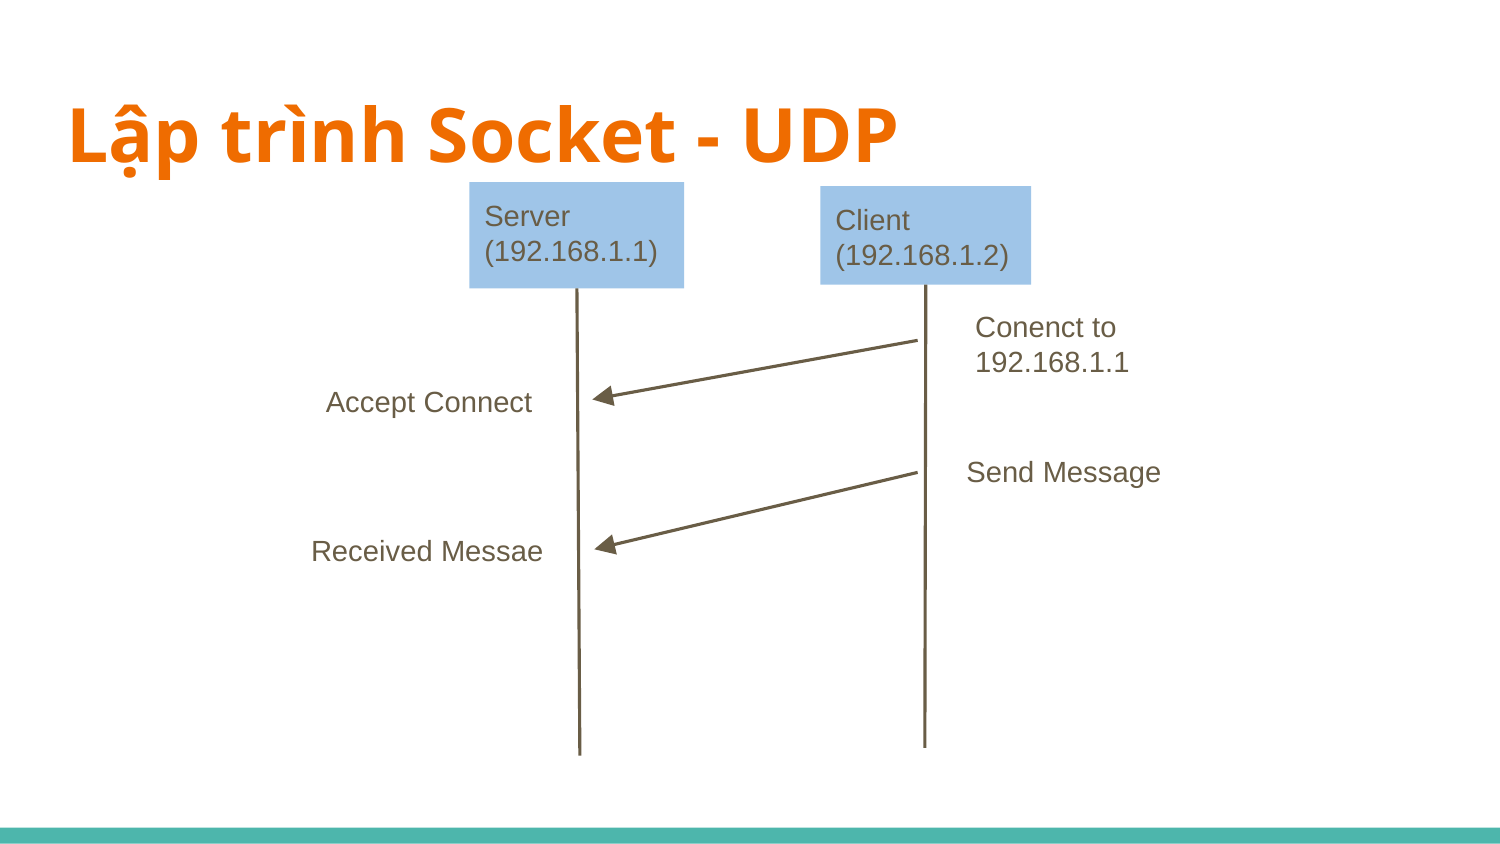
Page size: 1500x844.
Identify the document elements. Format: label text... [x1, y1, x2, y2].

text_box Received Messae [272, 517, 559, 593]
text_box Send Message [951, 438, 1208, 514]
text_box Conenct to 192.168.1.1 [960, 292, 1172, 400]
text_box Server (192.168.1.1) [469, 182, 685, 289]
text_box Accept Connect [307, 367, 548, 443]
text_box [592, 340, 918, 400]
title Lập trình Socket - UDP [51, 72, 1449, 189]
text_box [576, 288, 581, 756]
text_box Client (192.168.1.2) [820, 186, 1032, 285]
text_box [594, 472, 918, 550]
